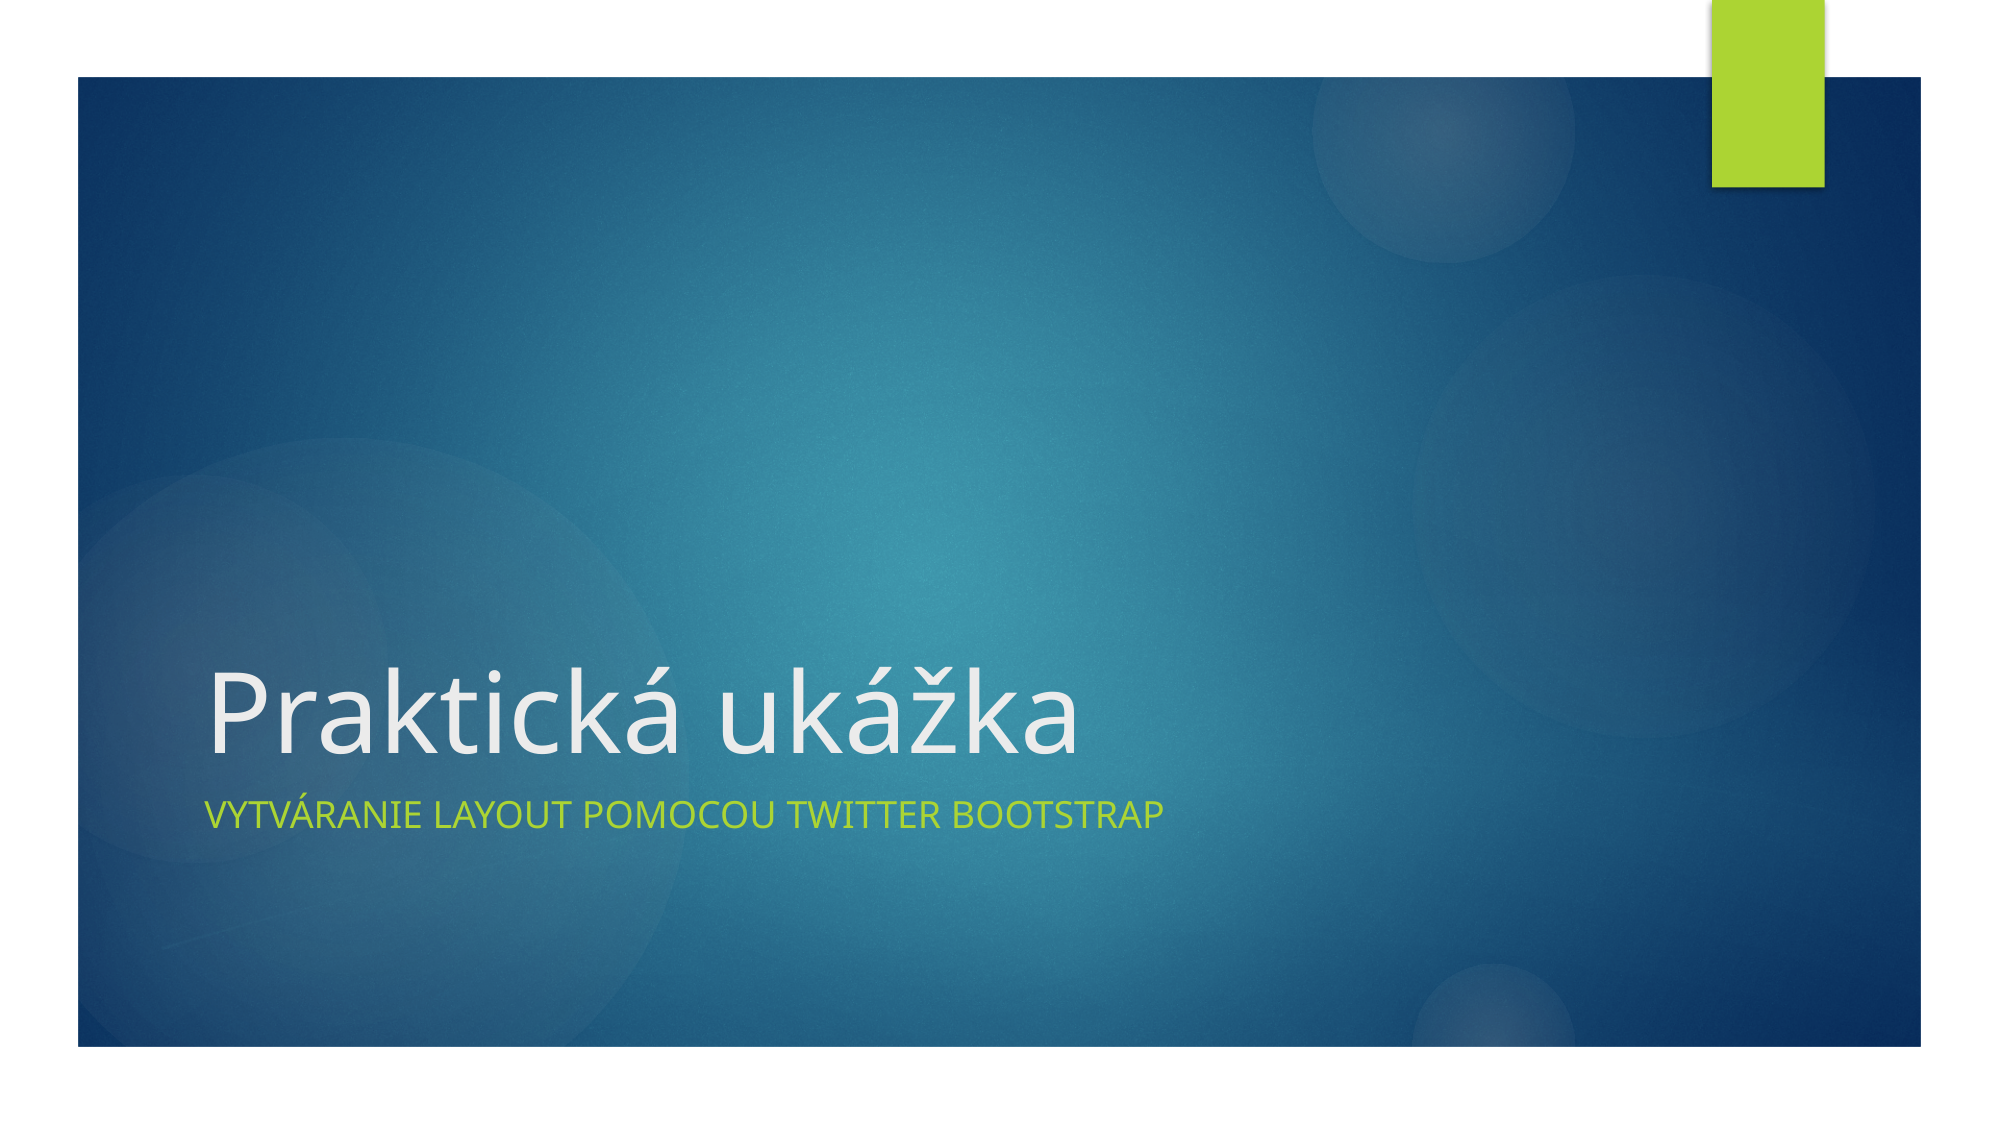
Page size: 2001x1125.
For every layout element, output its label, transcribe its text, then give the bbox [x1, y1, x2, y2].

subtitle Vytváranie layout pomocou twitter bootstrap [189, 783, 1638, 925]
title Praktická ukážka [189, 344, 1638, 783]
